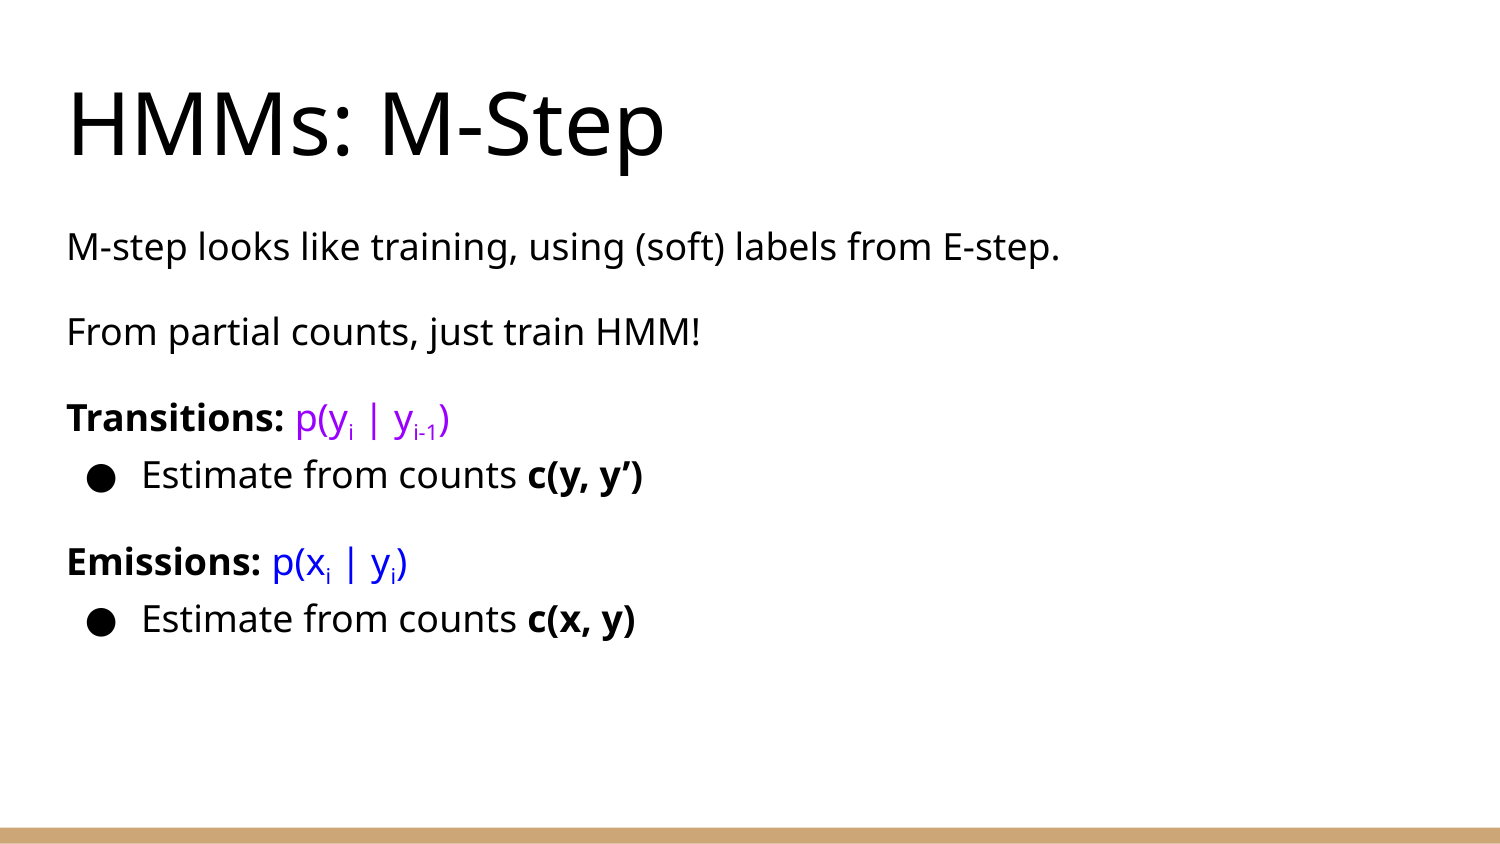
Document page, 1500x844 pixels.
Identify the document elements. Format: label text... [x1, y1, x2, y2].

title HMMs: M-Step [51, 51, 1449, 189]
list M-step looks like training, using (soft) labels from E-step. From partial counts, just train HMM! Transitions: p(yi | yi-1) Estimate from counts c(y, y’) Emissions: p(xi | yi) Estimate from counts c(x, y) [51, 200, 1449, 752]
